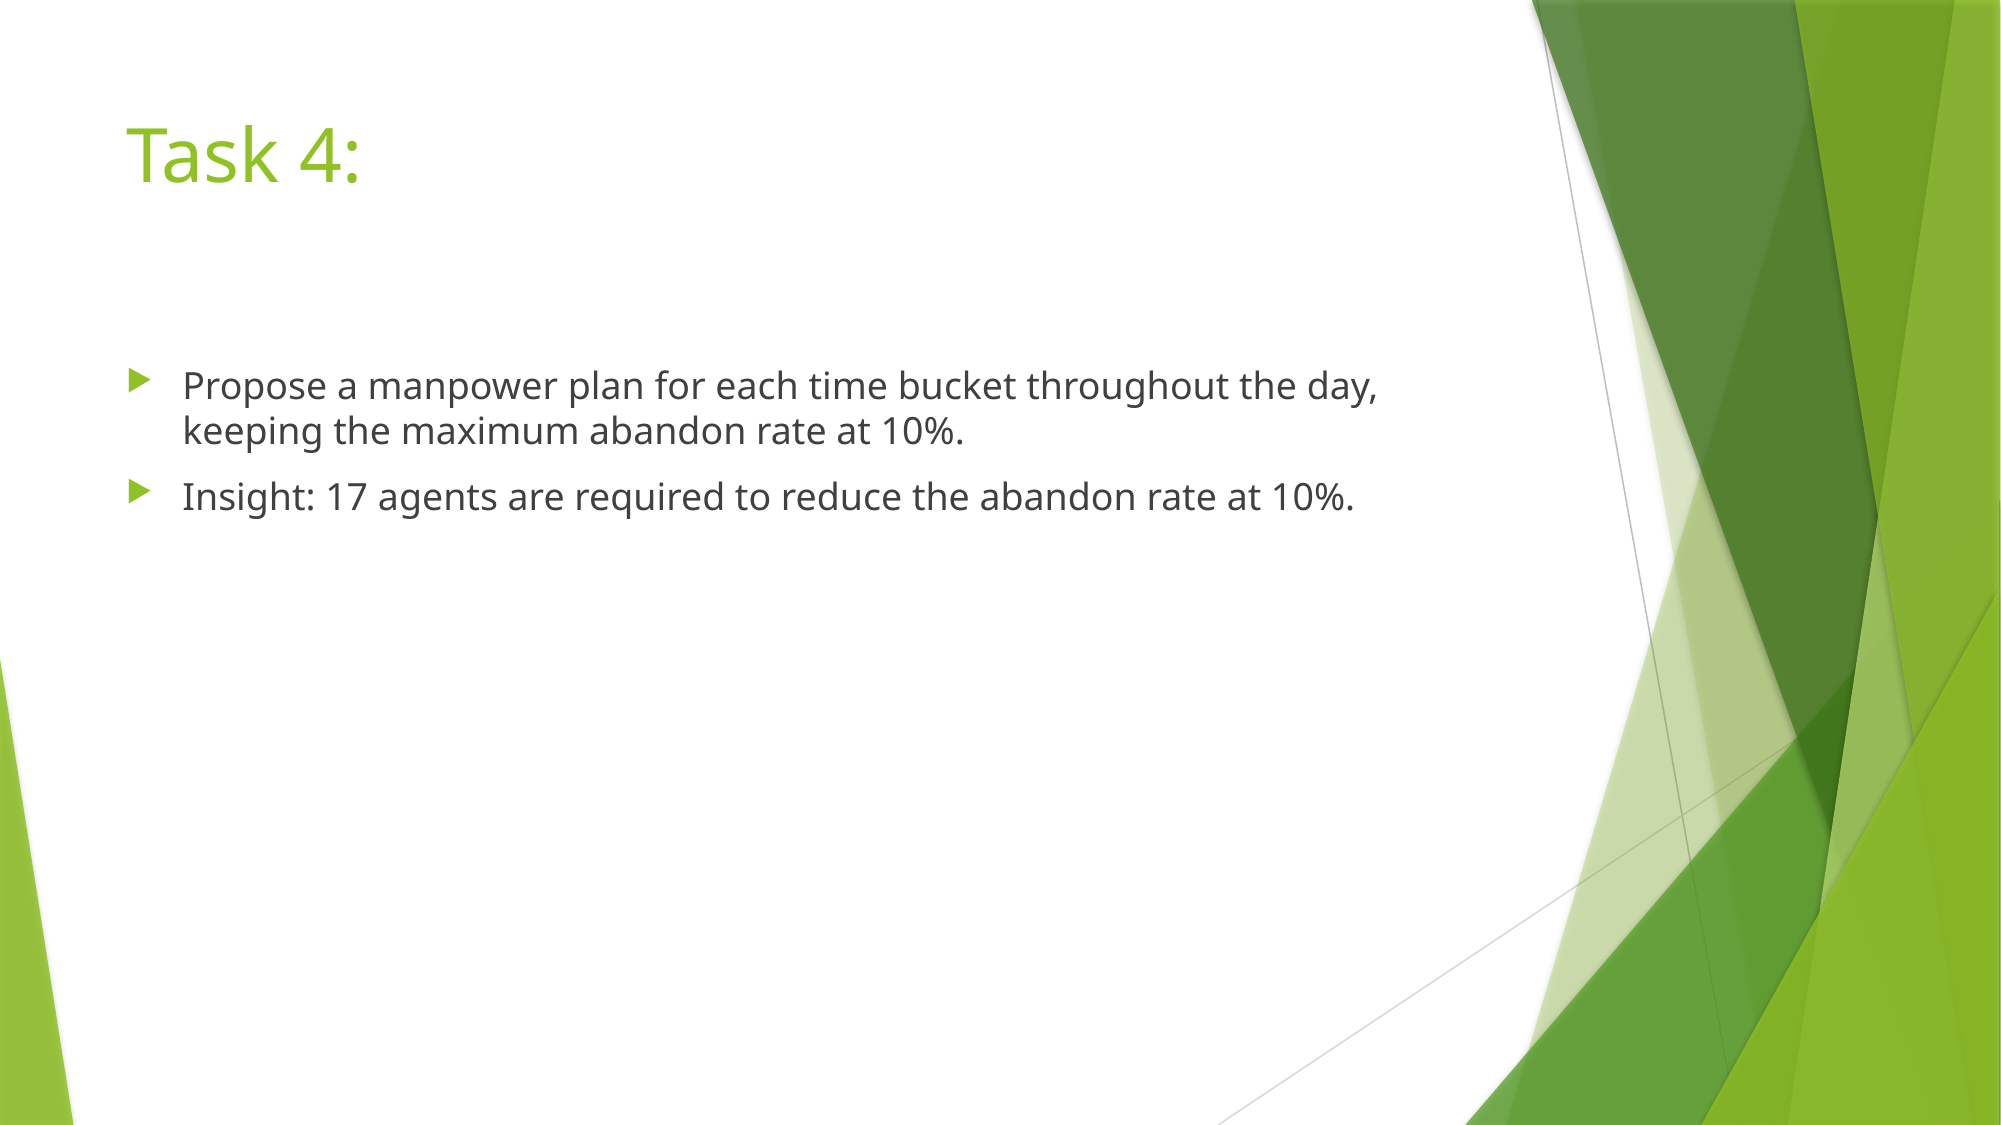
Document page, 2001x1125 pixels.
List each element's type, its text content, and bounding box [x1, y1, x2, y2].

title Task 4: [111, 99, 1522, 317]
list Propose a manpower plan for each time bucket throughout the day, keeping the maximum abandon rate at 10%. Insight: 17 agents are required to reduce the abandon rate at 10%. [111, 354, 1522, 992]
